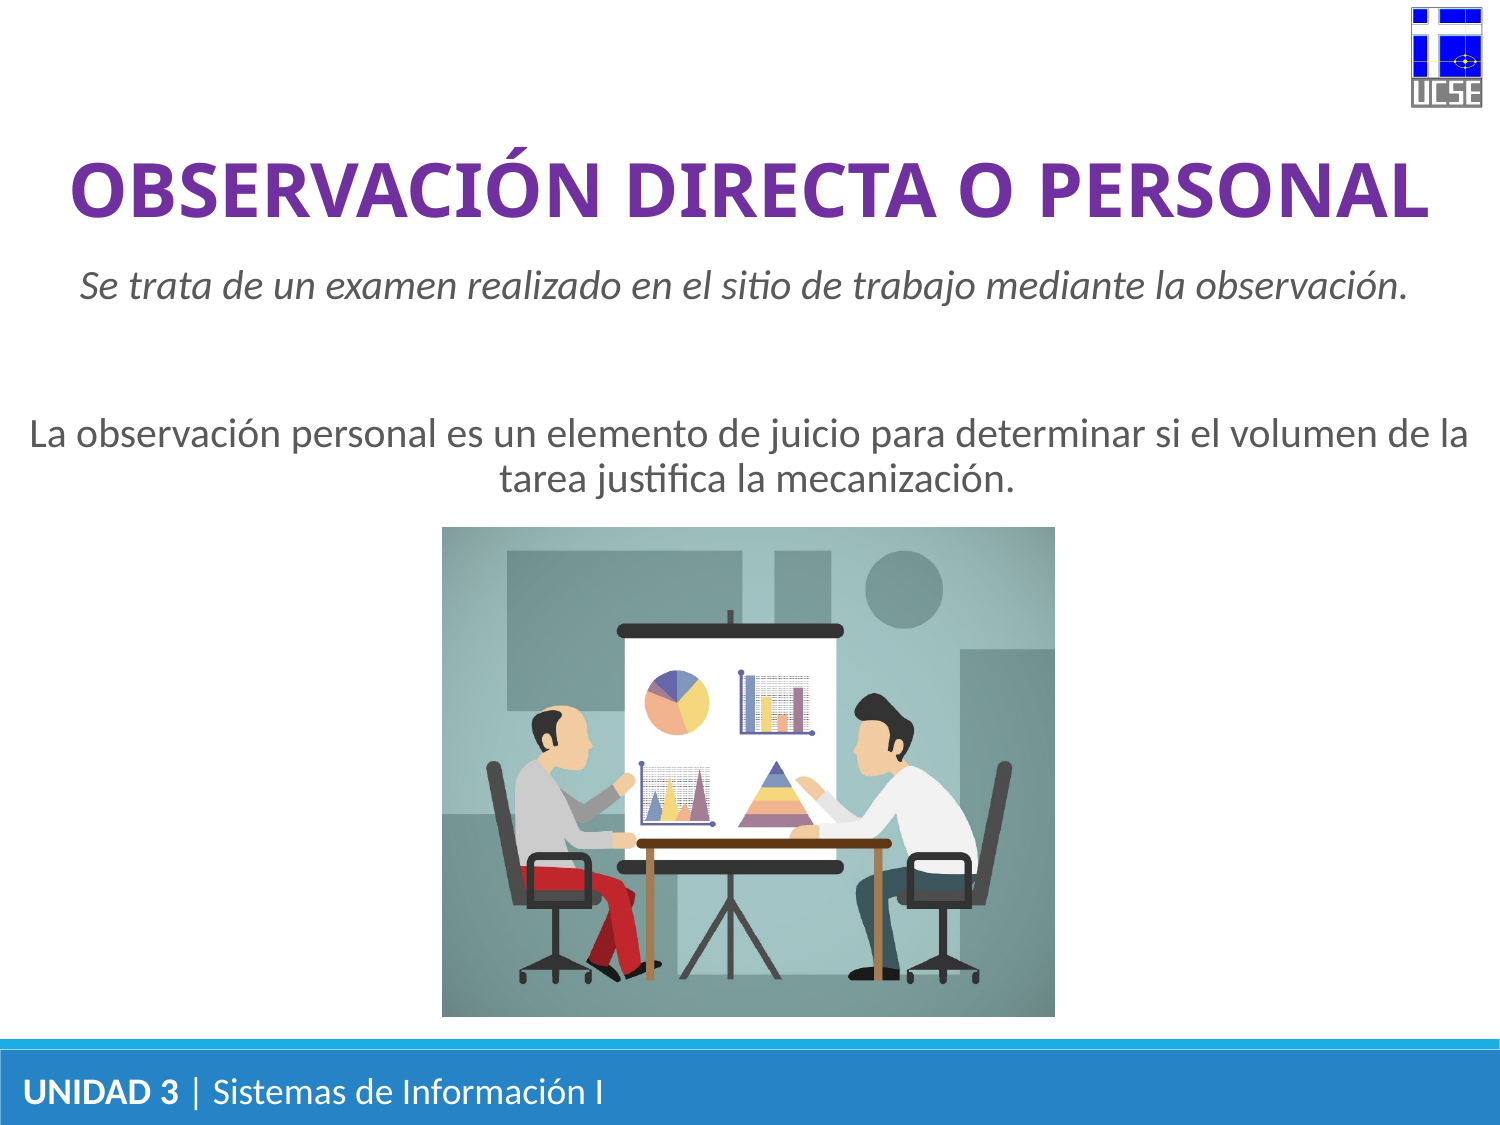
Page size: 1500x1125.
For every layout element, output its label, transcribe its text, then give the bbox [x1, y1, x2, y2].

picture [442, 526, 1055, 1017]
text_box UNIDAD 3 | Sistemas de Información I [8, 1059, 620, 1120]
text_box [1410, 6, 1483, 109]
list OBSERVACIÓN DIRECTA O PERSONAL Se trata de un examen realizado en el sitio de trabajo mediante la observación. La observación personal es un elemento de juicio para determinar si el volumen de la tarea justifica la mecanización. [23, 26, 1477, 1060]
